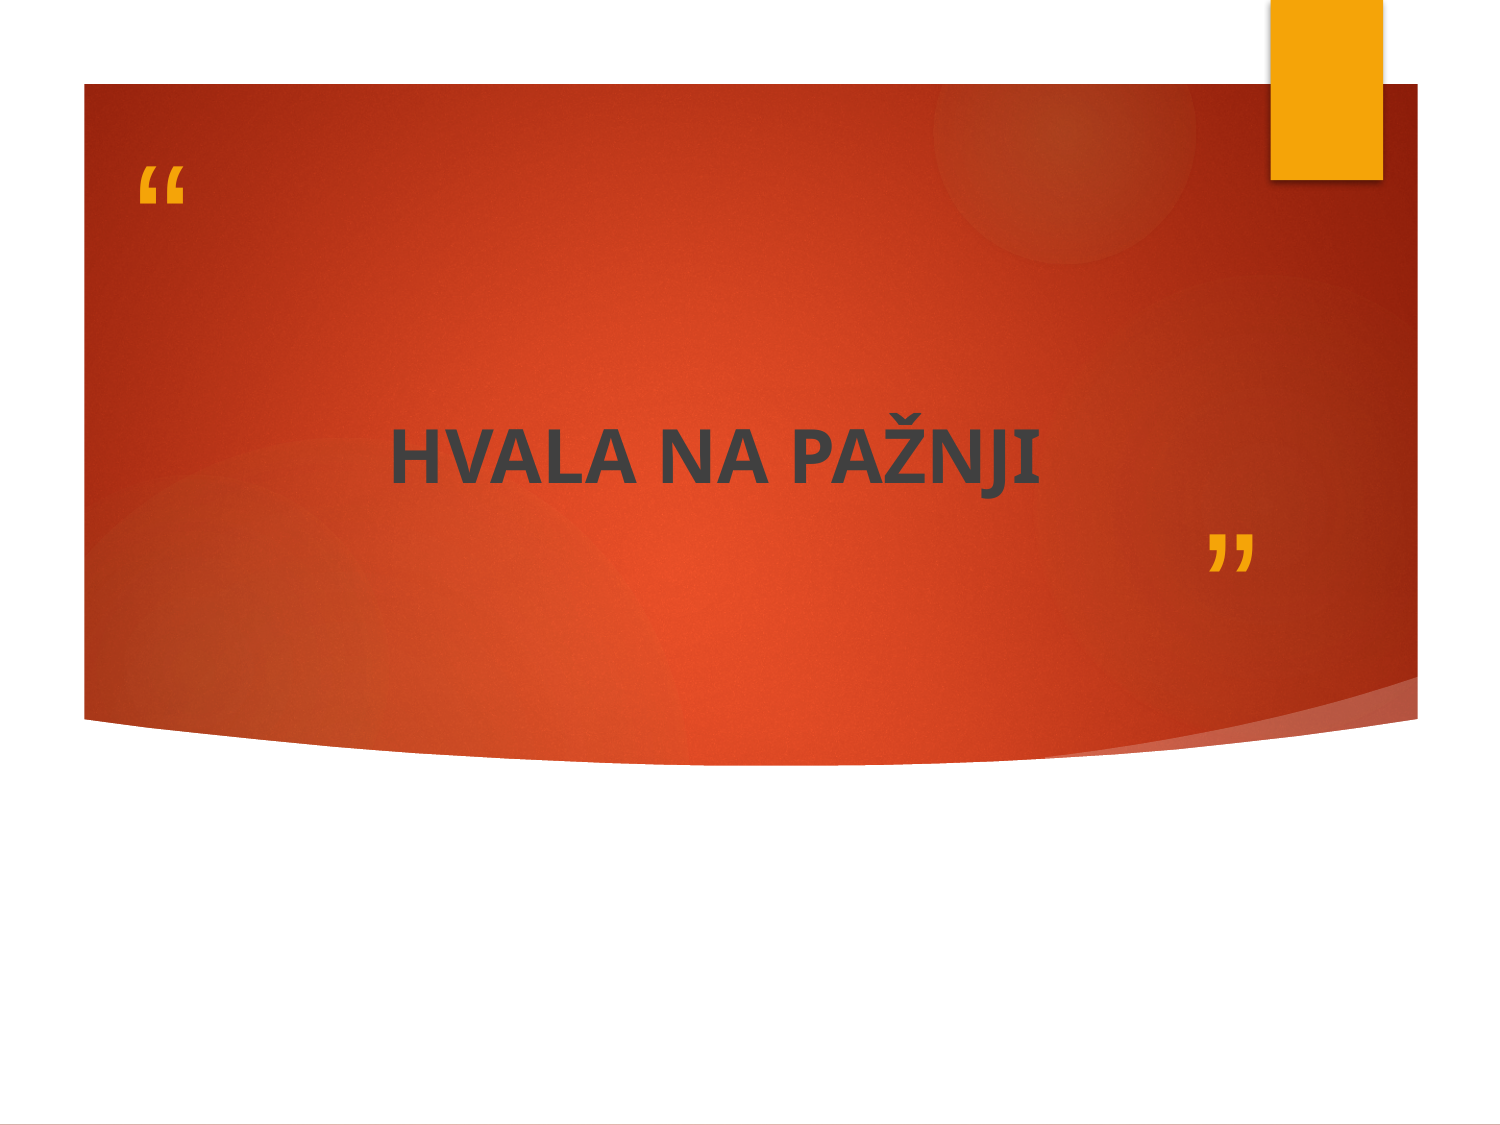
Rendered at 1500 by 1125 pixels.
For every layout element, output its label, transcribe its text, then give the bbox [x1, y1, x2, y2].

list HVALA NA PAŽNJI [372, 369, 1427, 538]
